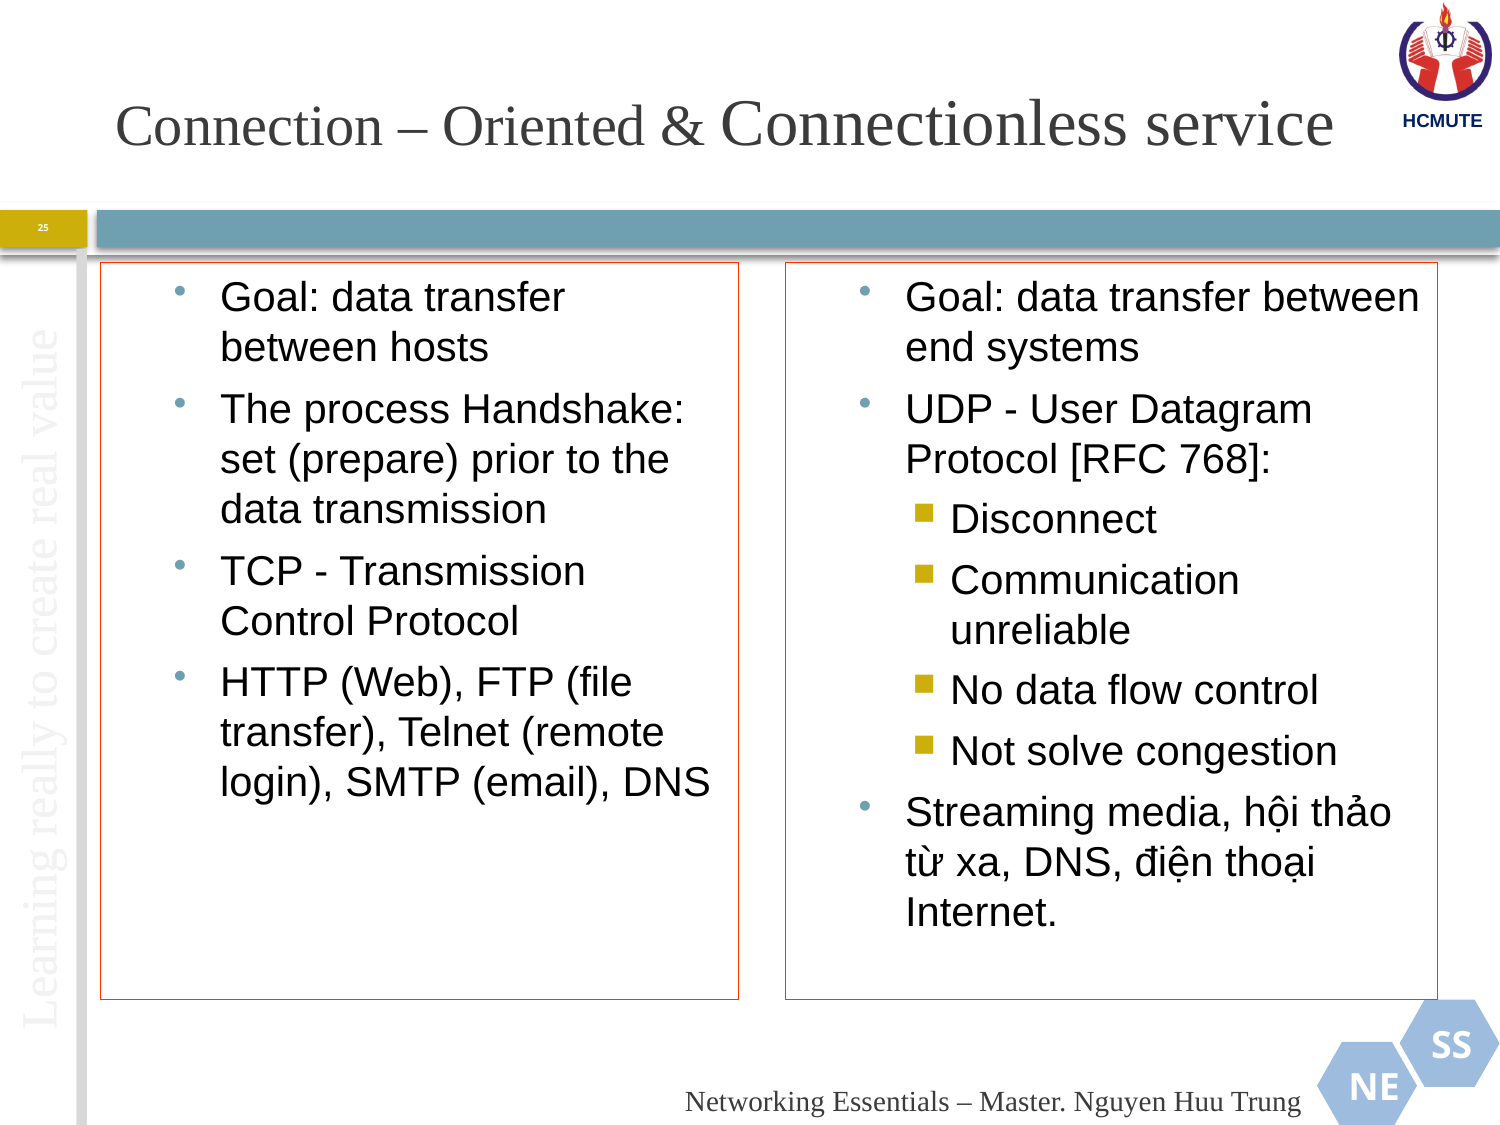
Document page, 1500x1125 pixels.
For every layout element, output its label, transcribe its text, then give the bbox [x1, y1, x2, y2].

picture [1399, 2, 1492, 101]
list Goal: data transfer between hosts The process Handshake: set (prepare) prior to the data transmission TCP - Transmission Control Protocol HTTP (Web), FTP (file transfer), Telnet (remote login), SMTP (email), DNS [100, 262, 739, 1000]
slide_number 25 [0, 208, 87, 249]
title Connection – Oriented & Connectionless service [100, 37, 1438, 200]
footer Networking Essentials – Master. Nguyen Huu Trung [427, 1069, 1317, 1125]
text_box Goal: data transfer between end systems UDP - User Datagram Protocol [RFC 768]: Disconnect Communication unreliable No data flow control Not solve congestion Streaming media, hội thảo từ xa, DNS, điện thoại Internet. [785, 262, 1438, 1000]
